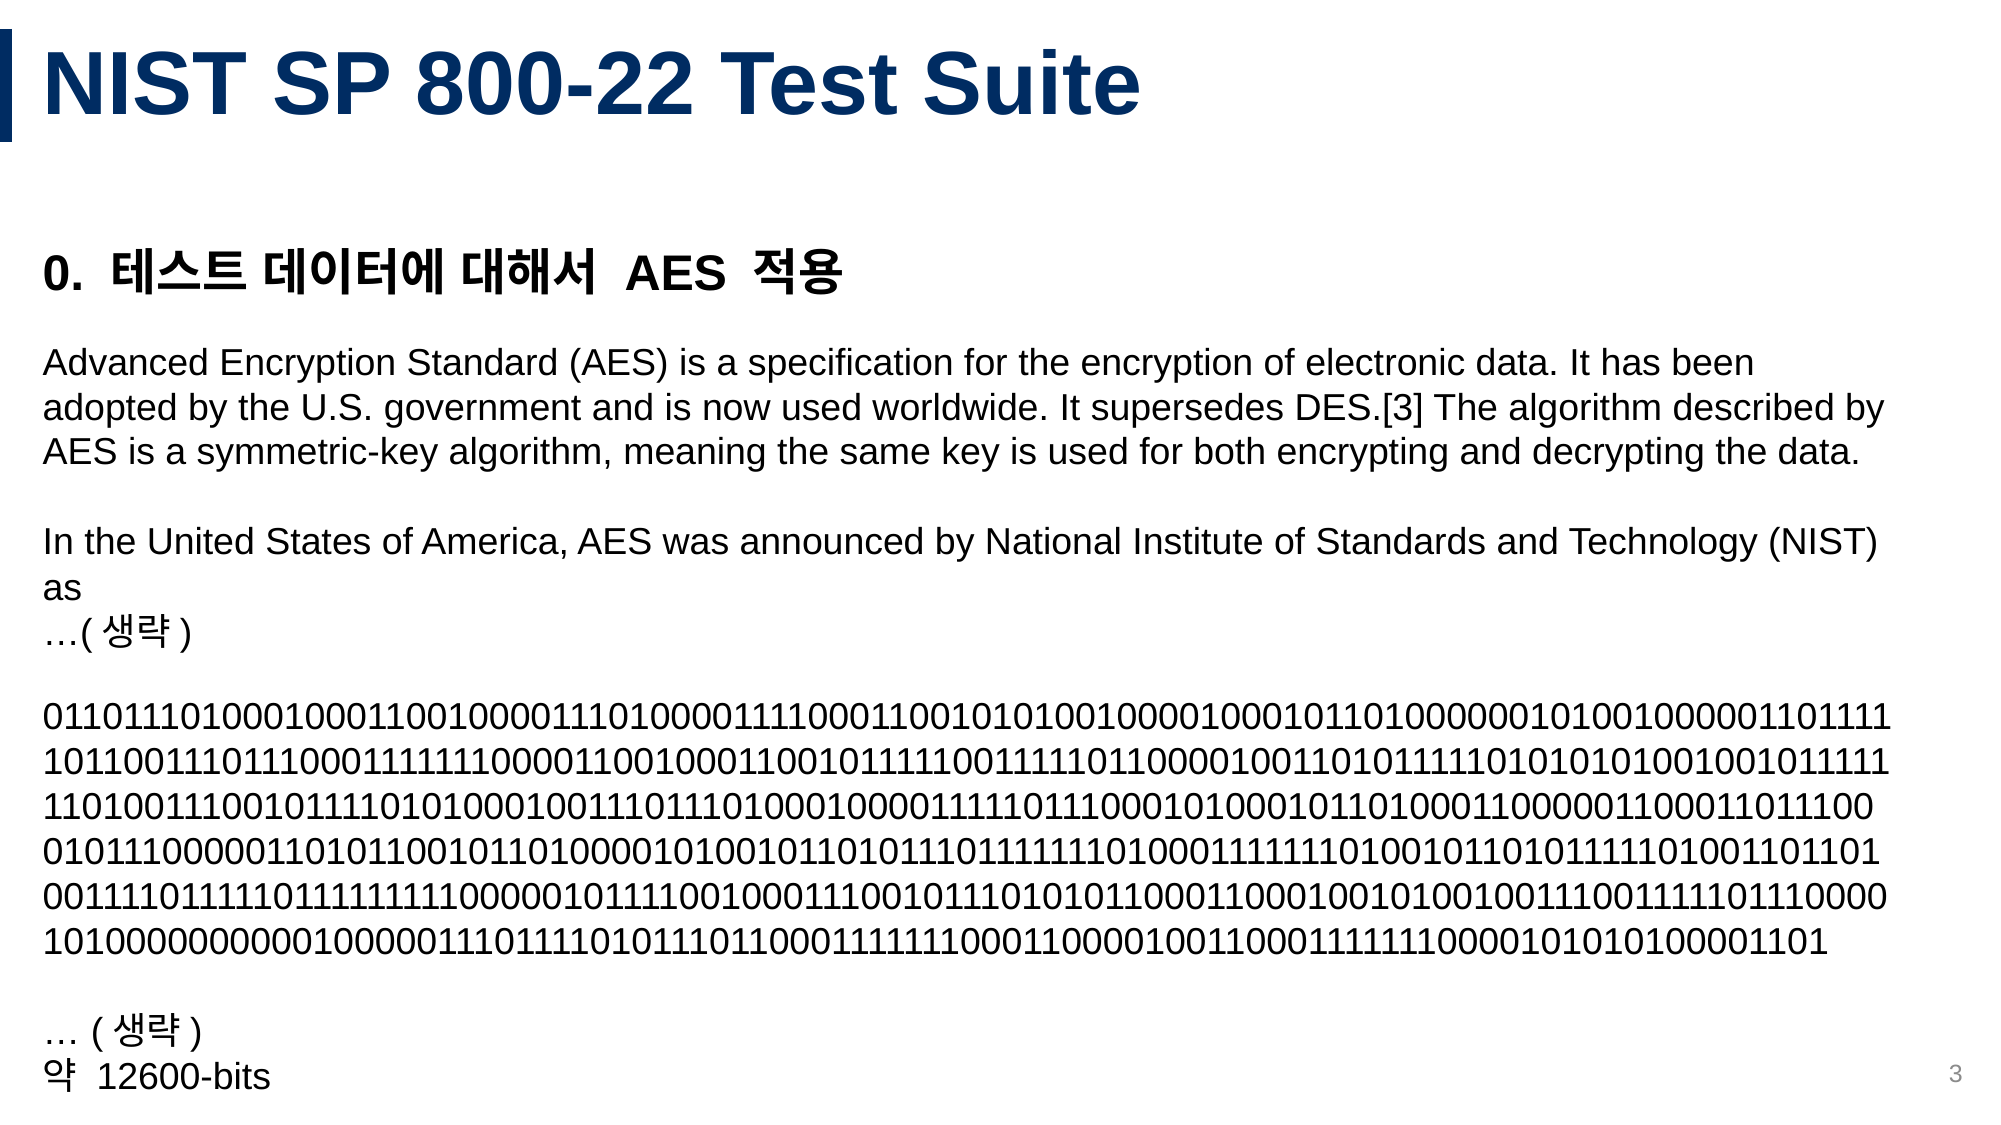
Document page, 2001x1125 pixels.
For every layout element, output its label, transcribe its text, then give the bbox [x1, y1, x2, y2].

text_box 0. 테스트 데이터에 대해서 AES 적용 [27, 172, 1419, 308]
text_box Advanced Encryption Standard (AES) is a specification for the encryption of electronic data. It has been adopted by the U.S. government and is now used worldwide. It supersedes DES.[3] The algorithm described by AES is a symmetric-key algorithm, meaning the same key is used for both encrypting and decrypting the data. In the United States of America, AES was announced by National Institute of Standards and Technology (NIST) as …(생략) [27, 330, 1908, 660]
text_box 011011101000100011001000011101000011110001100101010010000100010110100000010100100000110111110110011101110001111111000011001000110010111110011111011000010011010111110101010100100101111111010011100101111010100010011101110100010000111110111000101000101101000110000011000110111000101110000011010110010110100001010010110101110111111101000111111101001011010111110100110110100111101111101111111110000010111100100011100101110101011000110001001010010011100111110111000010100000000001000001110111101011101100011111110001100001001100011111110000101010100001101 … (생략) 약 12600-bits [27, 684, 1908, 1104]
title NIST SP 800-22 Test Suite [27, 28, 2000, 142]
slide_number 3 [1908, 1042, 1978, 1103]
